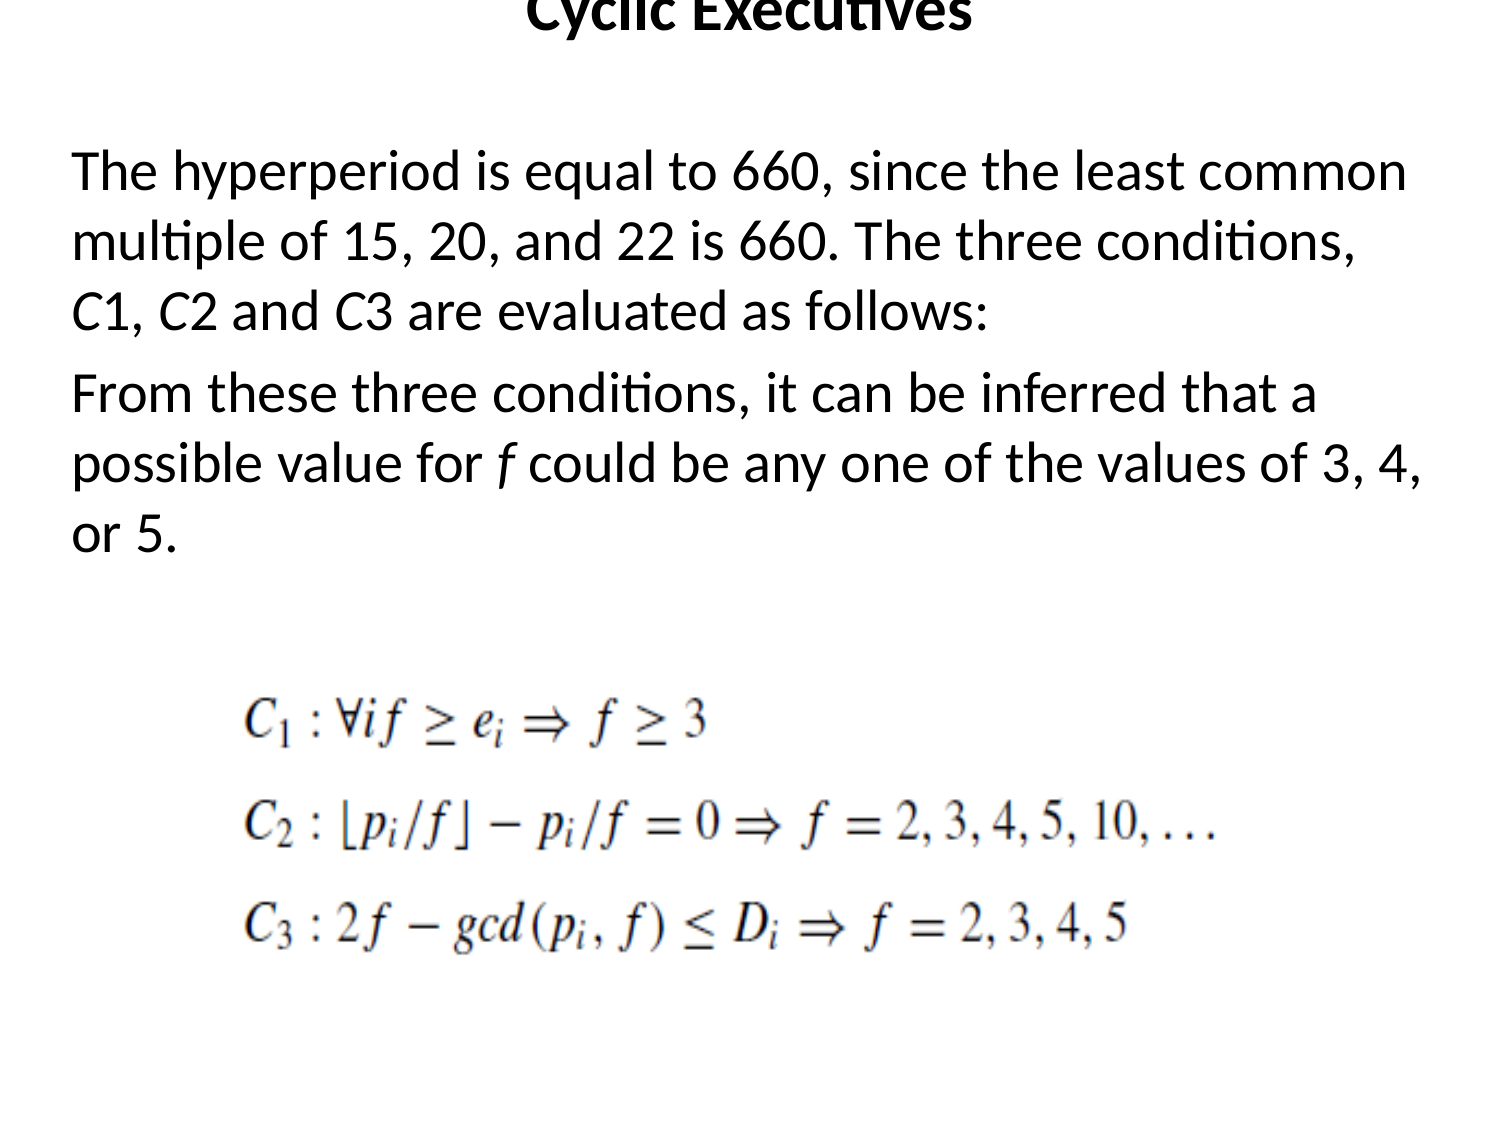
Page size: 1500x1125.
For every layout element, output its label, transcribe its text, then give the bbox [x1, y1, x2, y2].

picture [237, 683, 1226, 963]
text_box The hyperperiod is equal to 660, since the least common multiple of 15, 20, and 22 is 660. The three conditions, C1, C2 and C3 are evaluated as follows: From these three conditions, it can be inferred that a possible value for f could be any one of the values of 3, 4, or 5. [56, 125, 1444, 1100]
text_box Cyclic Executives [0, 0, 1500, 129]
